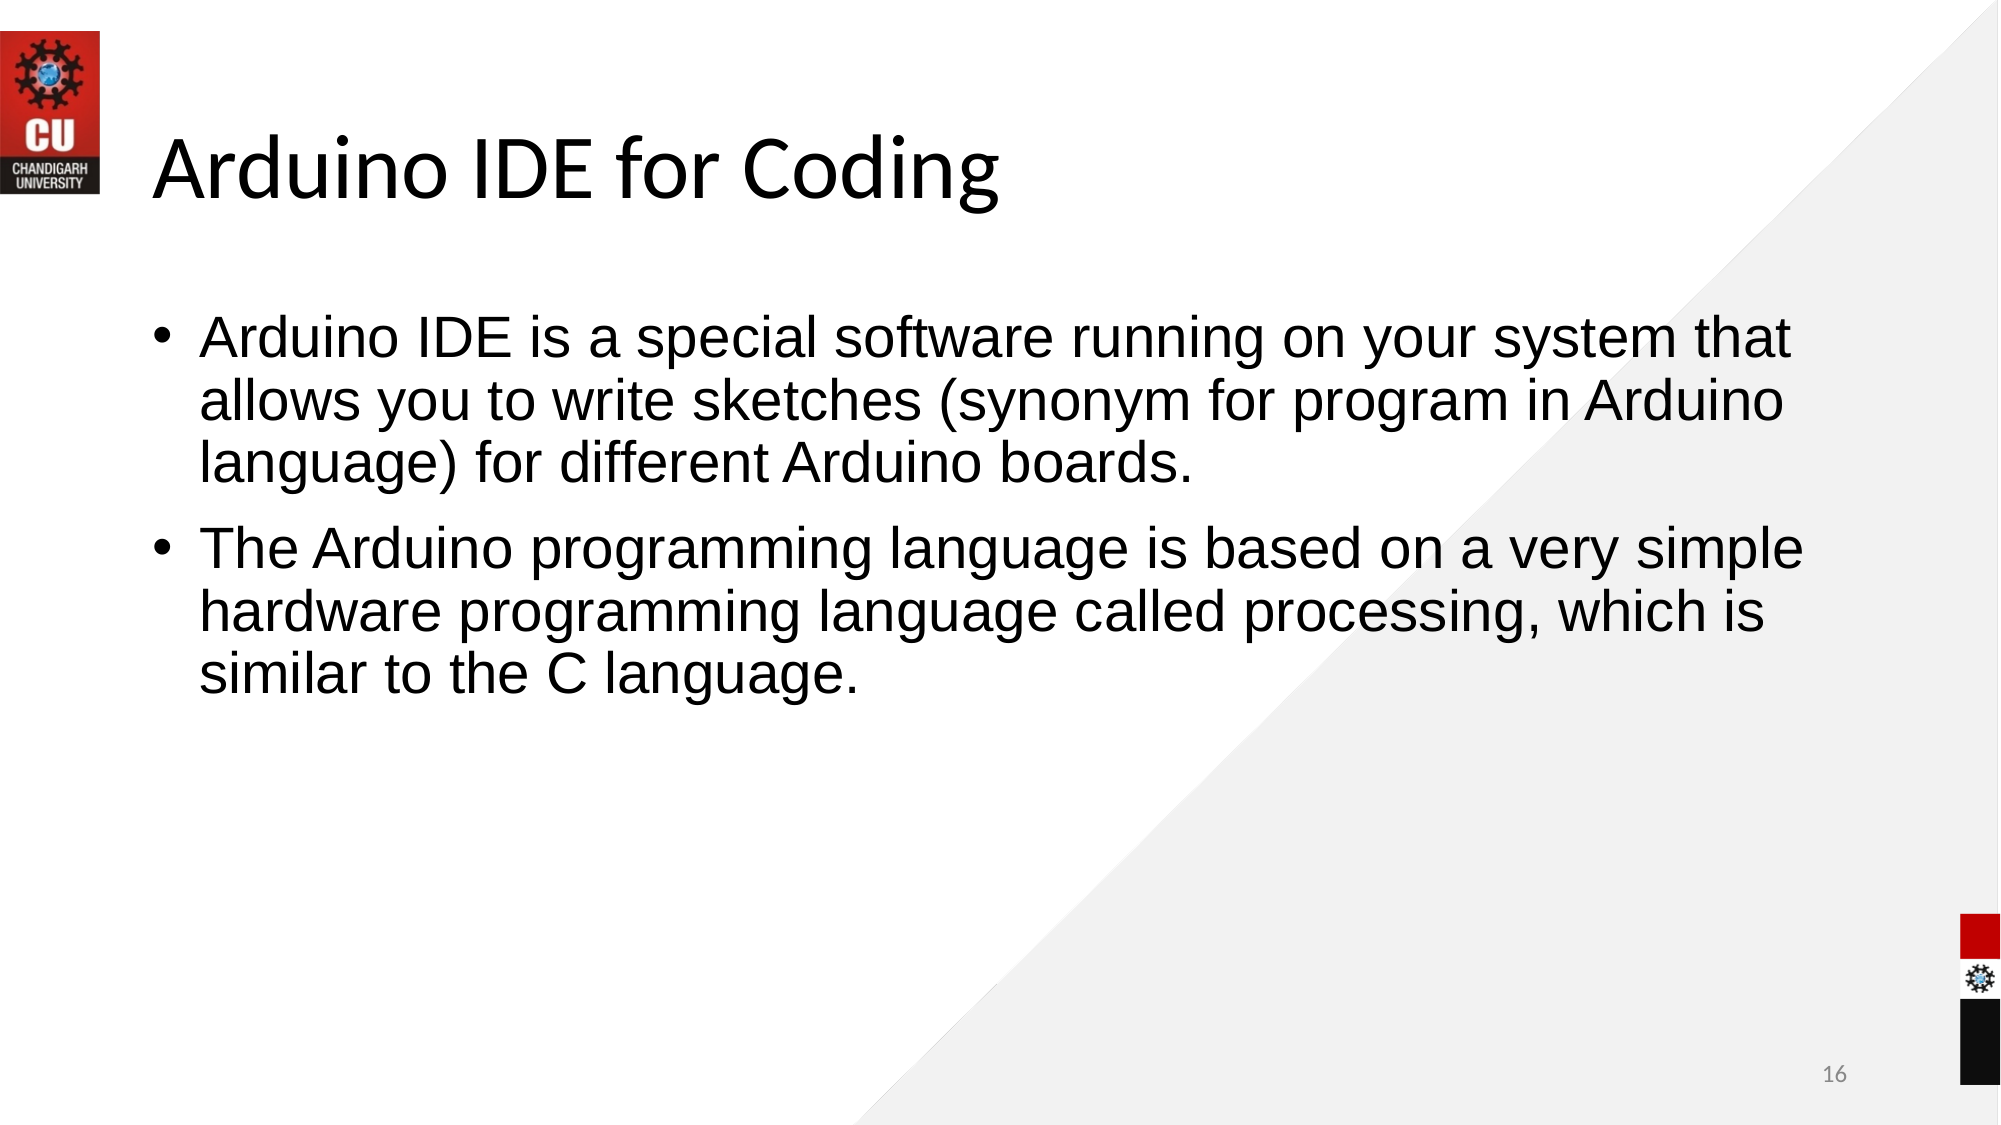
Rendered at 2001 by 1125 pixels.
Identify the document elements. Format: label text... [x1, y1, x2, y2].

list Arduino IDE is a special software running on your system that allows you to write sketches (synonym for program in Arduino language) for different Arduino boards. The Arduino programming language is based on a very simple hardware programming language called processing, which is similar to the C language. [137, 299, 1863, 1014]
slide_number 16 [1412, 1042, 1863, 1103]
title Arduino IDE for Coding [137, 59, 1863, 278]
picture [0, 0, 2001, 1125]
